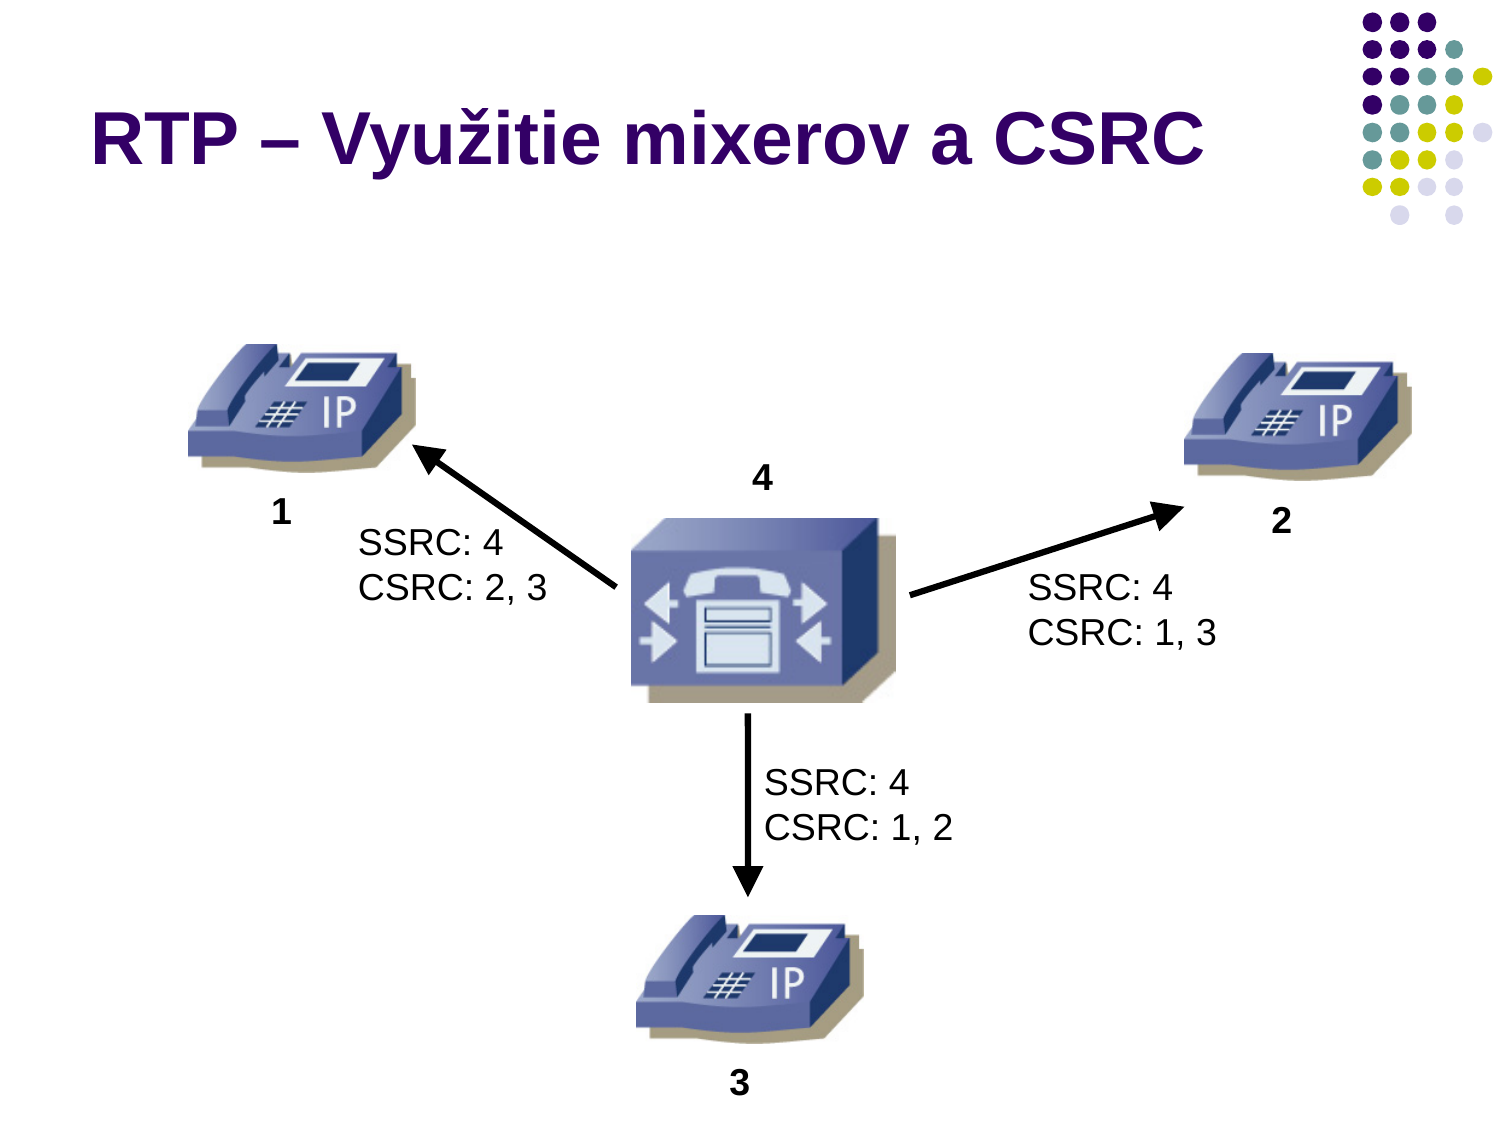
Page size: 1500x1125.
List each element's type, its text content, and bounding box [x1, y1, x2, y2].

picture [1184, 352, 1412, 482]
picture [188, 344, 417, 473]
text_box [1034, 503, 1185, 555]
text_box SSRC: 4 CSRC: 2, 3 [343, 510, 563, 616]
text_box 3 [714, 1052, 766, 1110]
picture [636, 915, 864, 1044]
picture [631, 518, 897, 704]
text_box 2 [1256, 490, 1308, 548]
title RTP – Využitie mixerov a CSRC [74, 19, 1351, 188]
text_box SSRC: 4 CSRC: 1, 2 [749, 750, 969, 855]
text_box [421, 445, 506, 510]
text_box 1 [256, 481, 307, 540]
text_box SSRC: 4 CSRC: 1, 3 [1012, 555, 1232, 660]
text_box 4 [737, 445, 788, 506]
text_box [737, 713, 759, 898]
